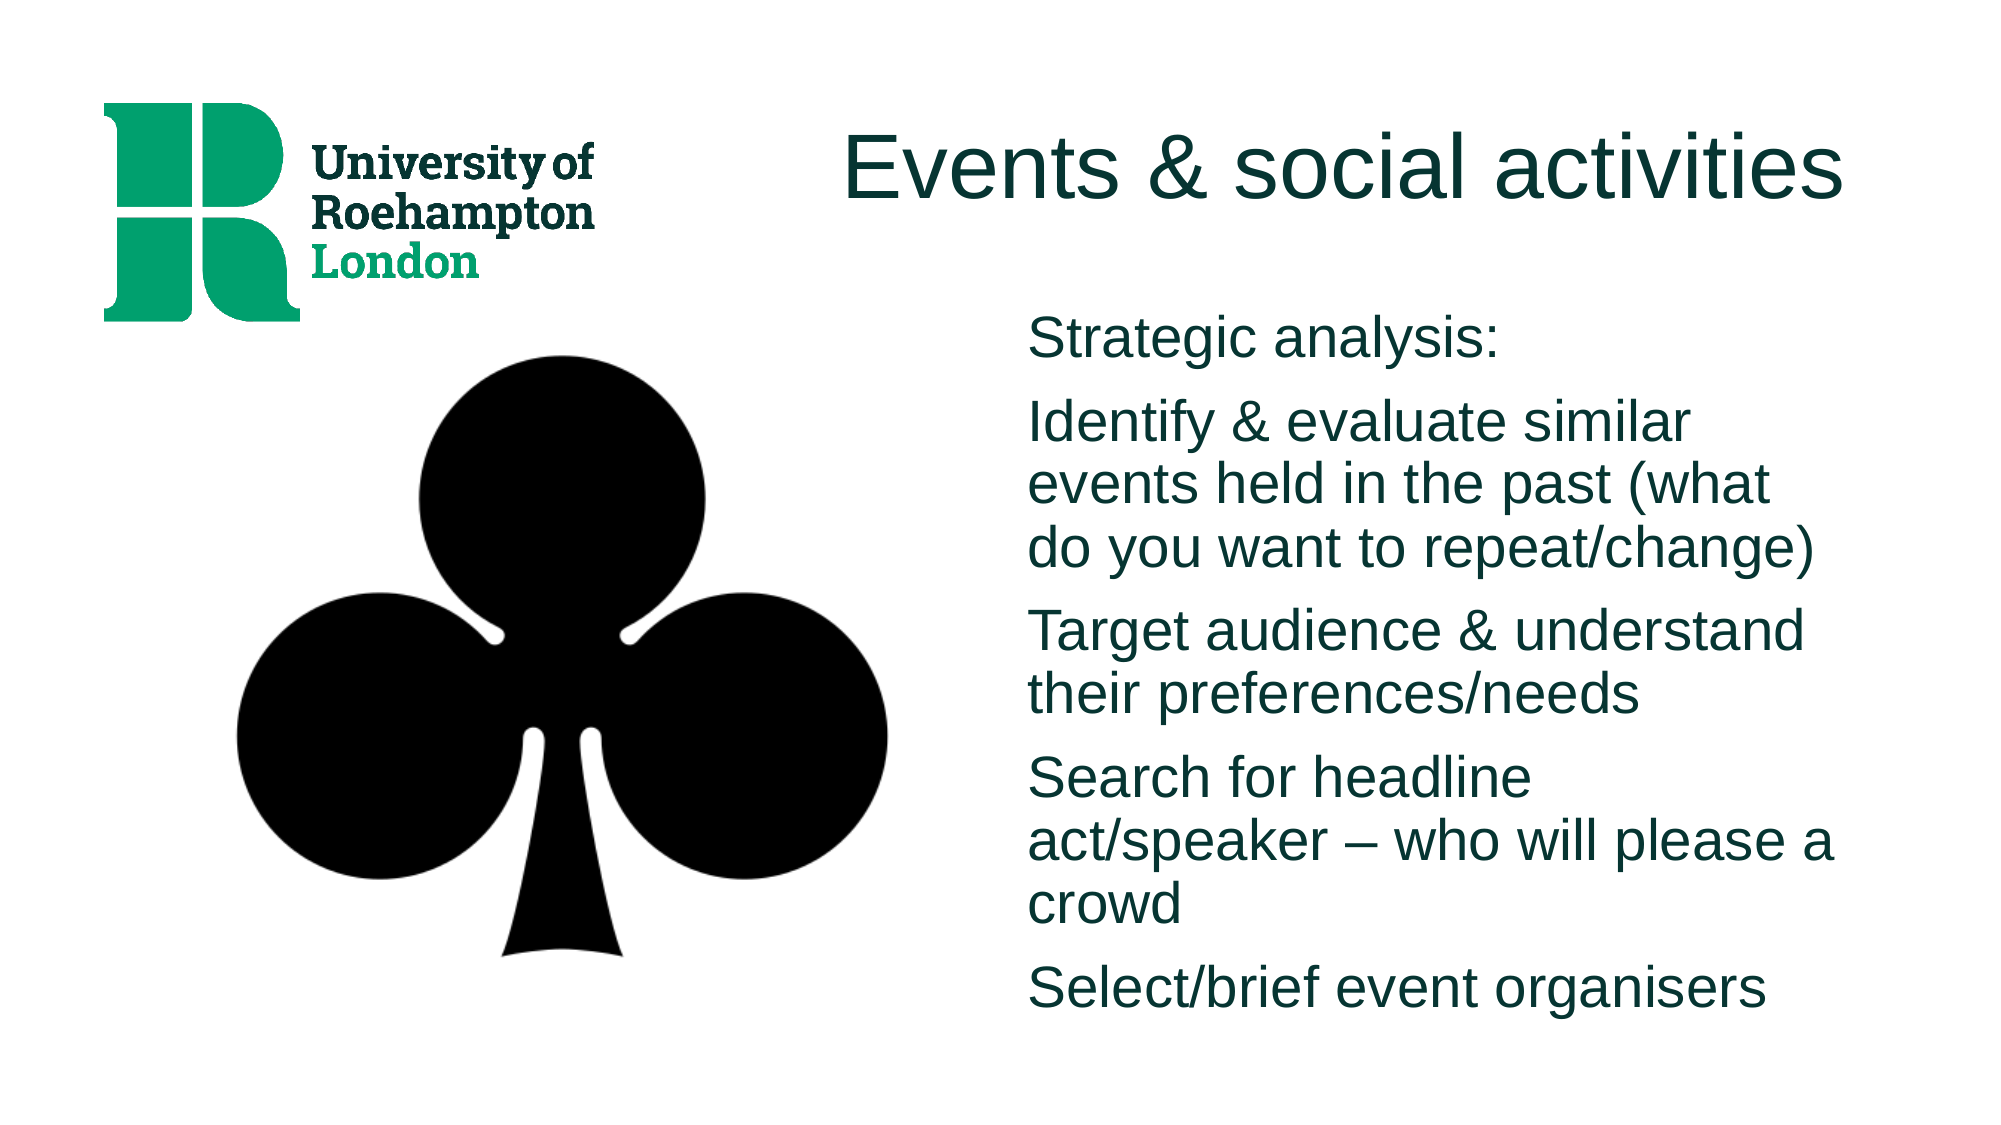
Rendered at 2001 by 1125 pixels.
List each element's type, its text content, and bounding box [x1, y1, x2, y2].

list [233, 299, 892, 1014]
title Events & social activities [137, 59, 1863, 278]
list Strategic analysis: Identify & evaluate similar events held in the past (what do you want to repeat/change) Target audience & understand their preferences/needs Search for headline act/speaker – who will please a crowd Select/brief event organisers [1012, 299, 1863, 1014]
picture [0, 0, 698, 425]
